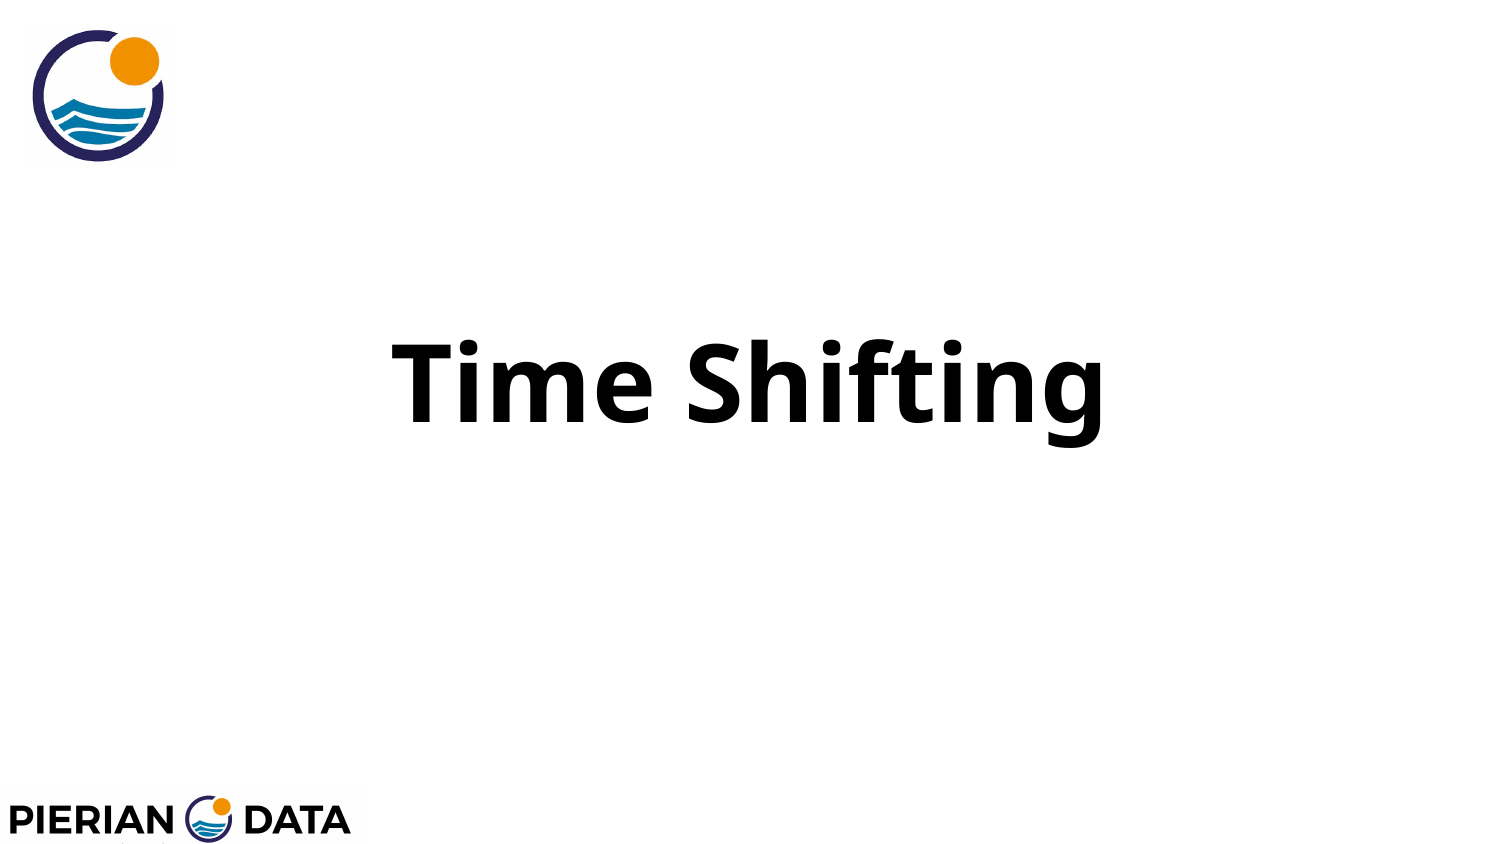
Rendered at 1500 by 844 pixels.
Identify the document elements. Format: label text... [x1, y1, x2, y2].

picture [0, 787, 368, 844]
title Time Shifting [51, 122, 1449, 459]
picture [24, 24, 172, 167]
